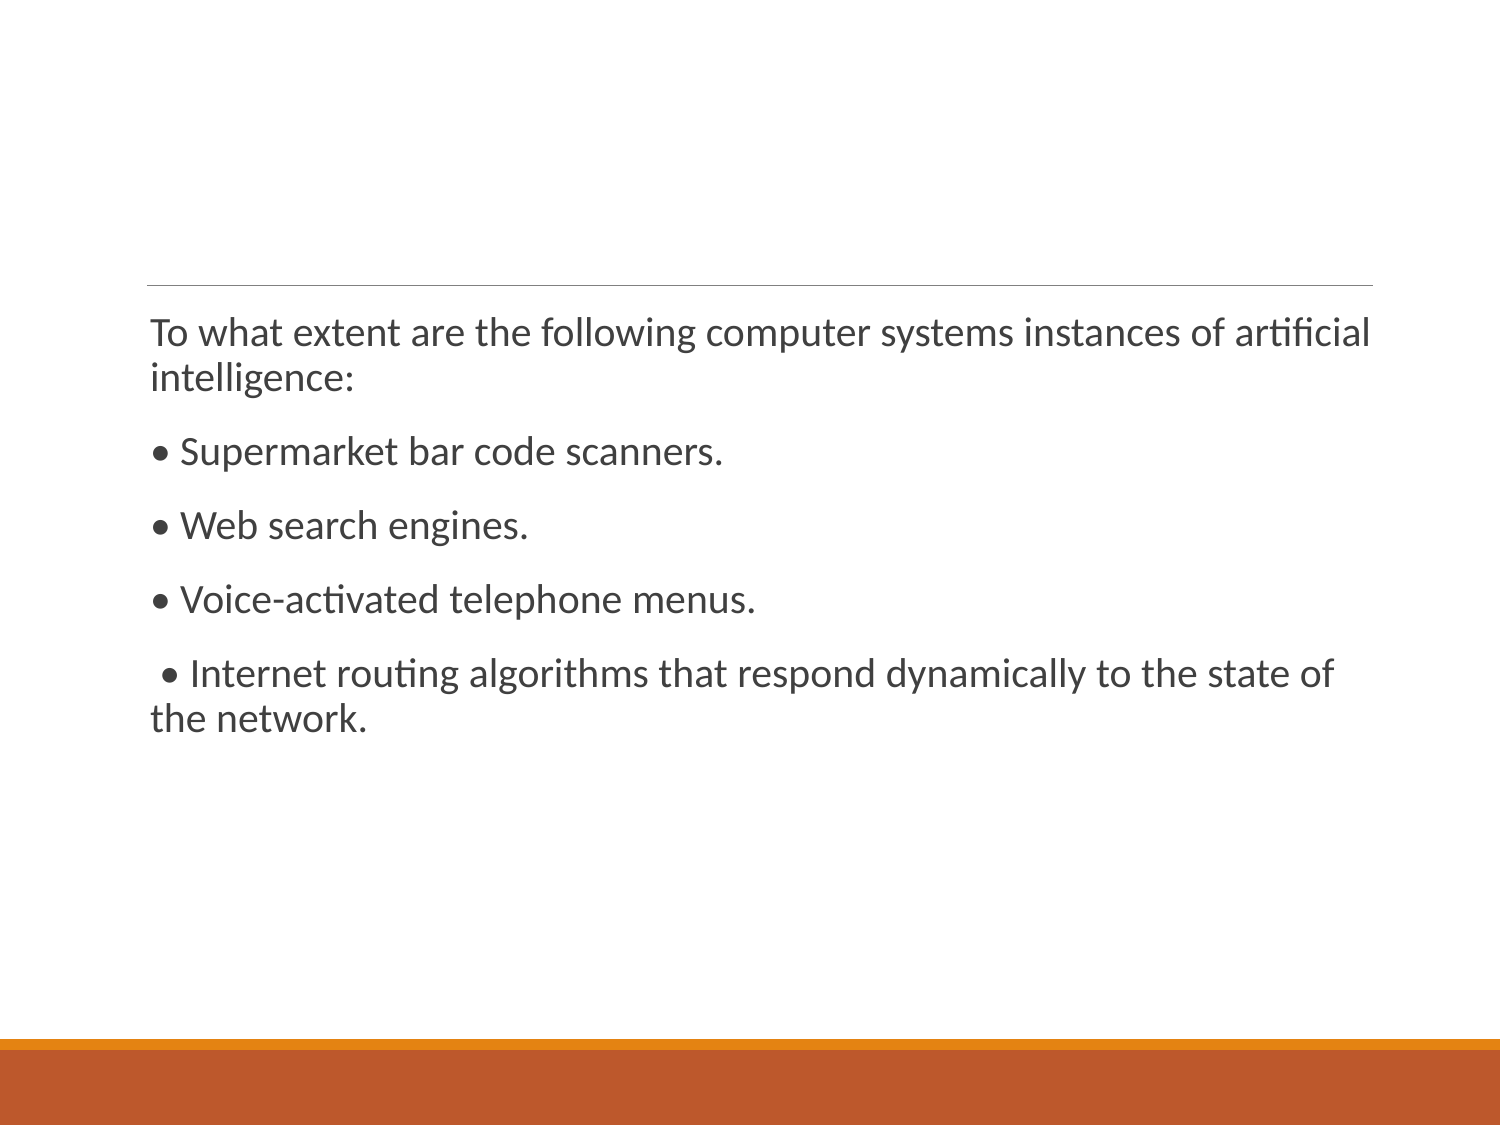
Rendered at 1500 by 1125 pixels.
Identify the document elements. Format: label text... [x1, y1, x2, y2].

list To what extent are the following computer systems instances of artificial intelligence: • Supermarket bar code scanners. • Web search engines. • Voice-activated telephone menus. • Internet routing algorithms that respond dynamically to the state of the network. [135, 302, 1373, 963]
